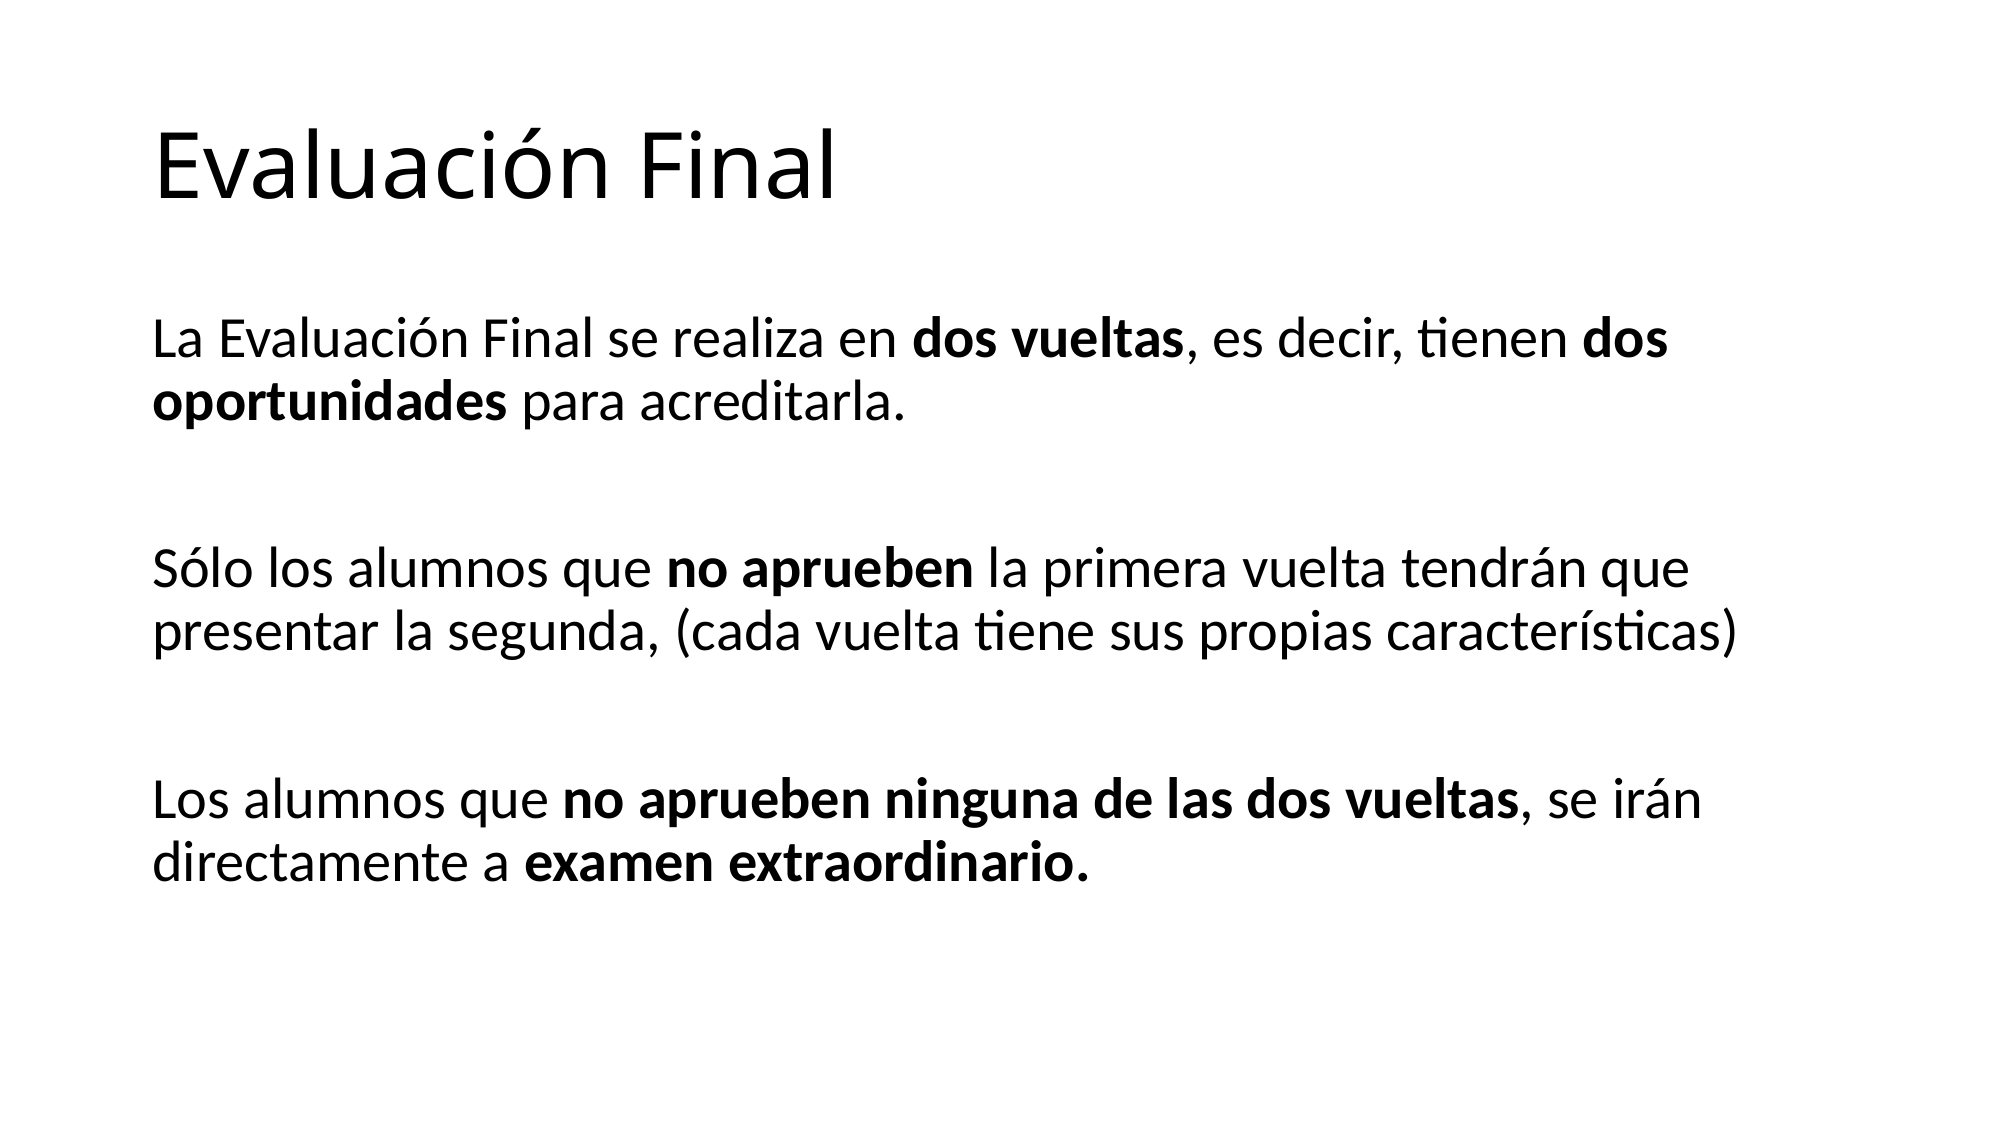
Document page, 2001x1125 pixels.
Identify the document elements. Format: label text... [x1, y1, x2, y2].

title Evaluación Final [137, 59, 1863, 278]
list La Evaluación Final se realiza en dos vueltas, es decir, tienen dos oportunidades para acreditarla. Sólo los alumnos que no aprueben la primera vuelta tendrán que presentar la segunda, (cada vuelta tiene sus propias características) Los alumnos que no aprueben ninguna de las dos vueltas, se irán directamente a examen extraordinario. [137, 299, 1863, 1014]
